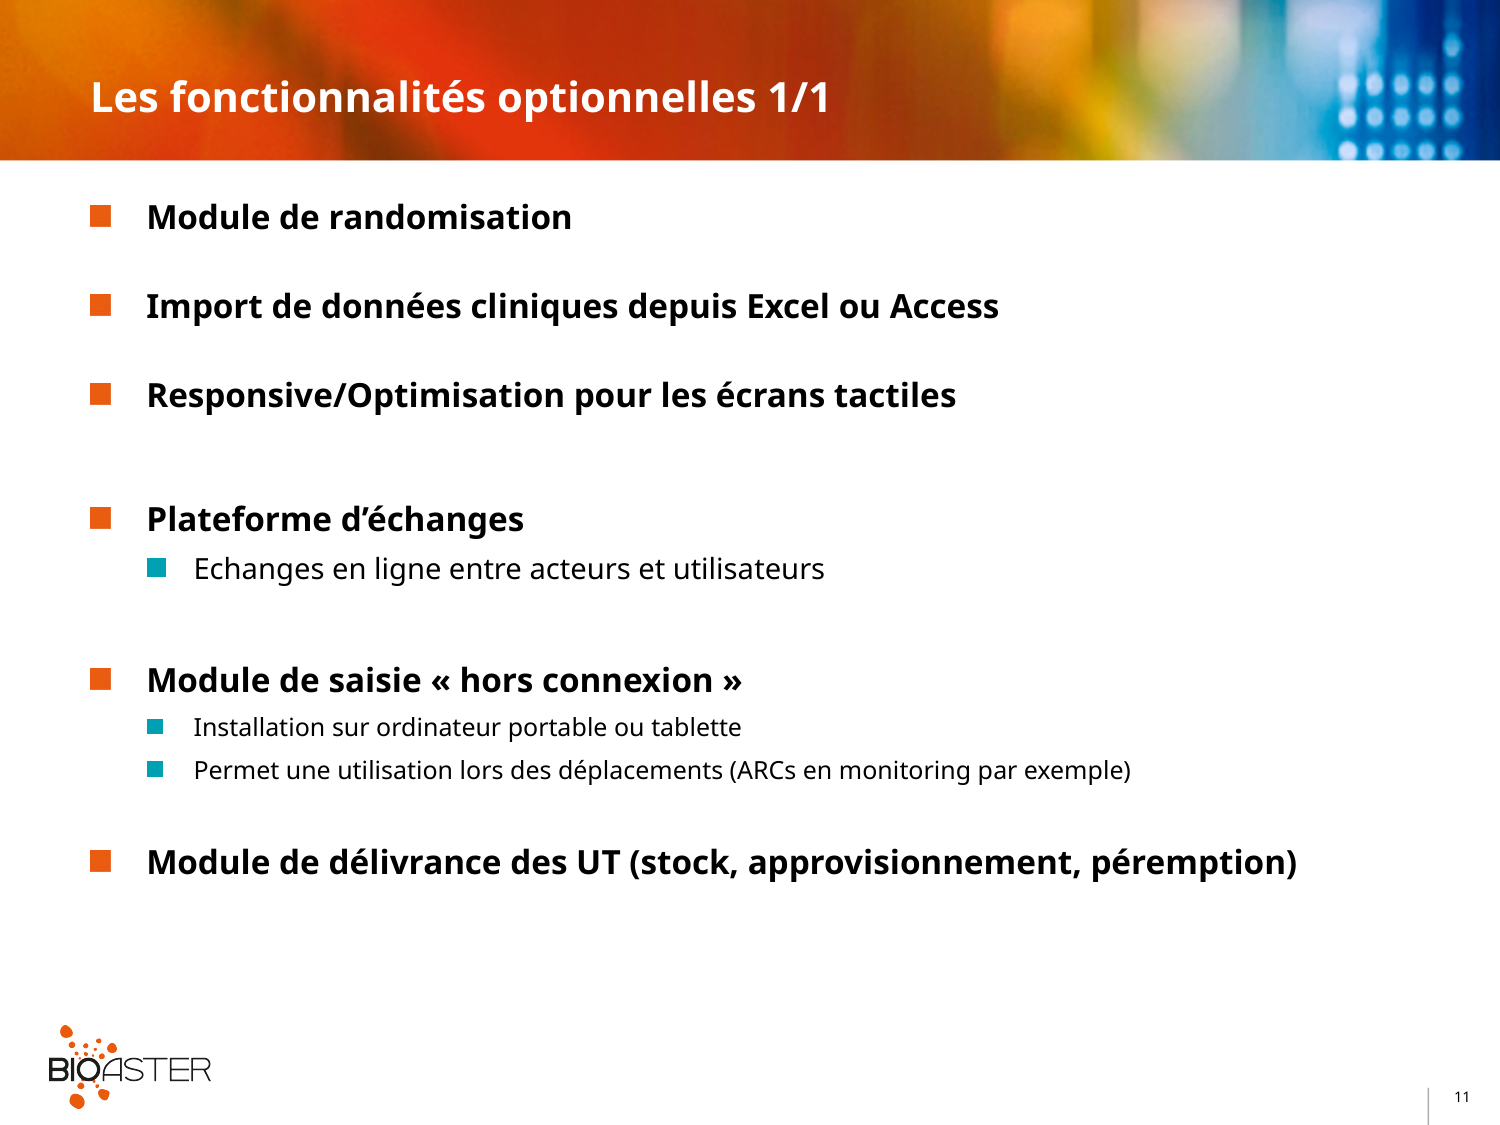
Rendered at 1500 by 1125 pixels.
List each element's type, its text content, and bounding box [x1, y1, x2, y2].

picture [147, 761, 163, 777]
picture [90, 205, 111, 227]
list Module de randomisation Import de données cliniques depuis Excel ou Access Responsive/Optimisation pour les écrans tactiles Plateforme d’échanges Echanges en ligne entre acteurs et utilisateurs Module de saisie « hors connexion » Installation sur ordinateur portable ou tablette Permet une utilisation lors des déplacements (ARCs en monitoring par exemple) Module de délivrance des UT (stock, approvisionnement, péremption) [75, 188, 1425, 931]
picture [90, 294, 111, 316]
picture [90, 507, 111, 529]
picture [90, 668, 111, 690]
picture [147, 558, 166, 577]
picture [1425, 77, 1434, 94]
picture [90, 383, 111, 405]
title Les fonctionnalités optionnelles 1/1 [75, 0, 1425, 188]
slide_number 11 [1425, 1067, 1500, 1125]
picture [0, 0, 1500, 1125]
picture [147, 719, 163, 734]
picture [90, 850, 111, 872]
picture [1425, 108, 1434, 125]
footer [75, 1067, 1425, 1125]
